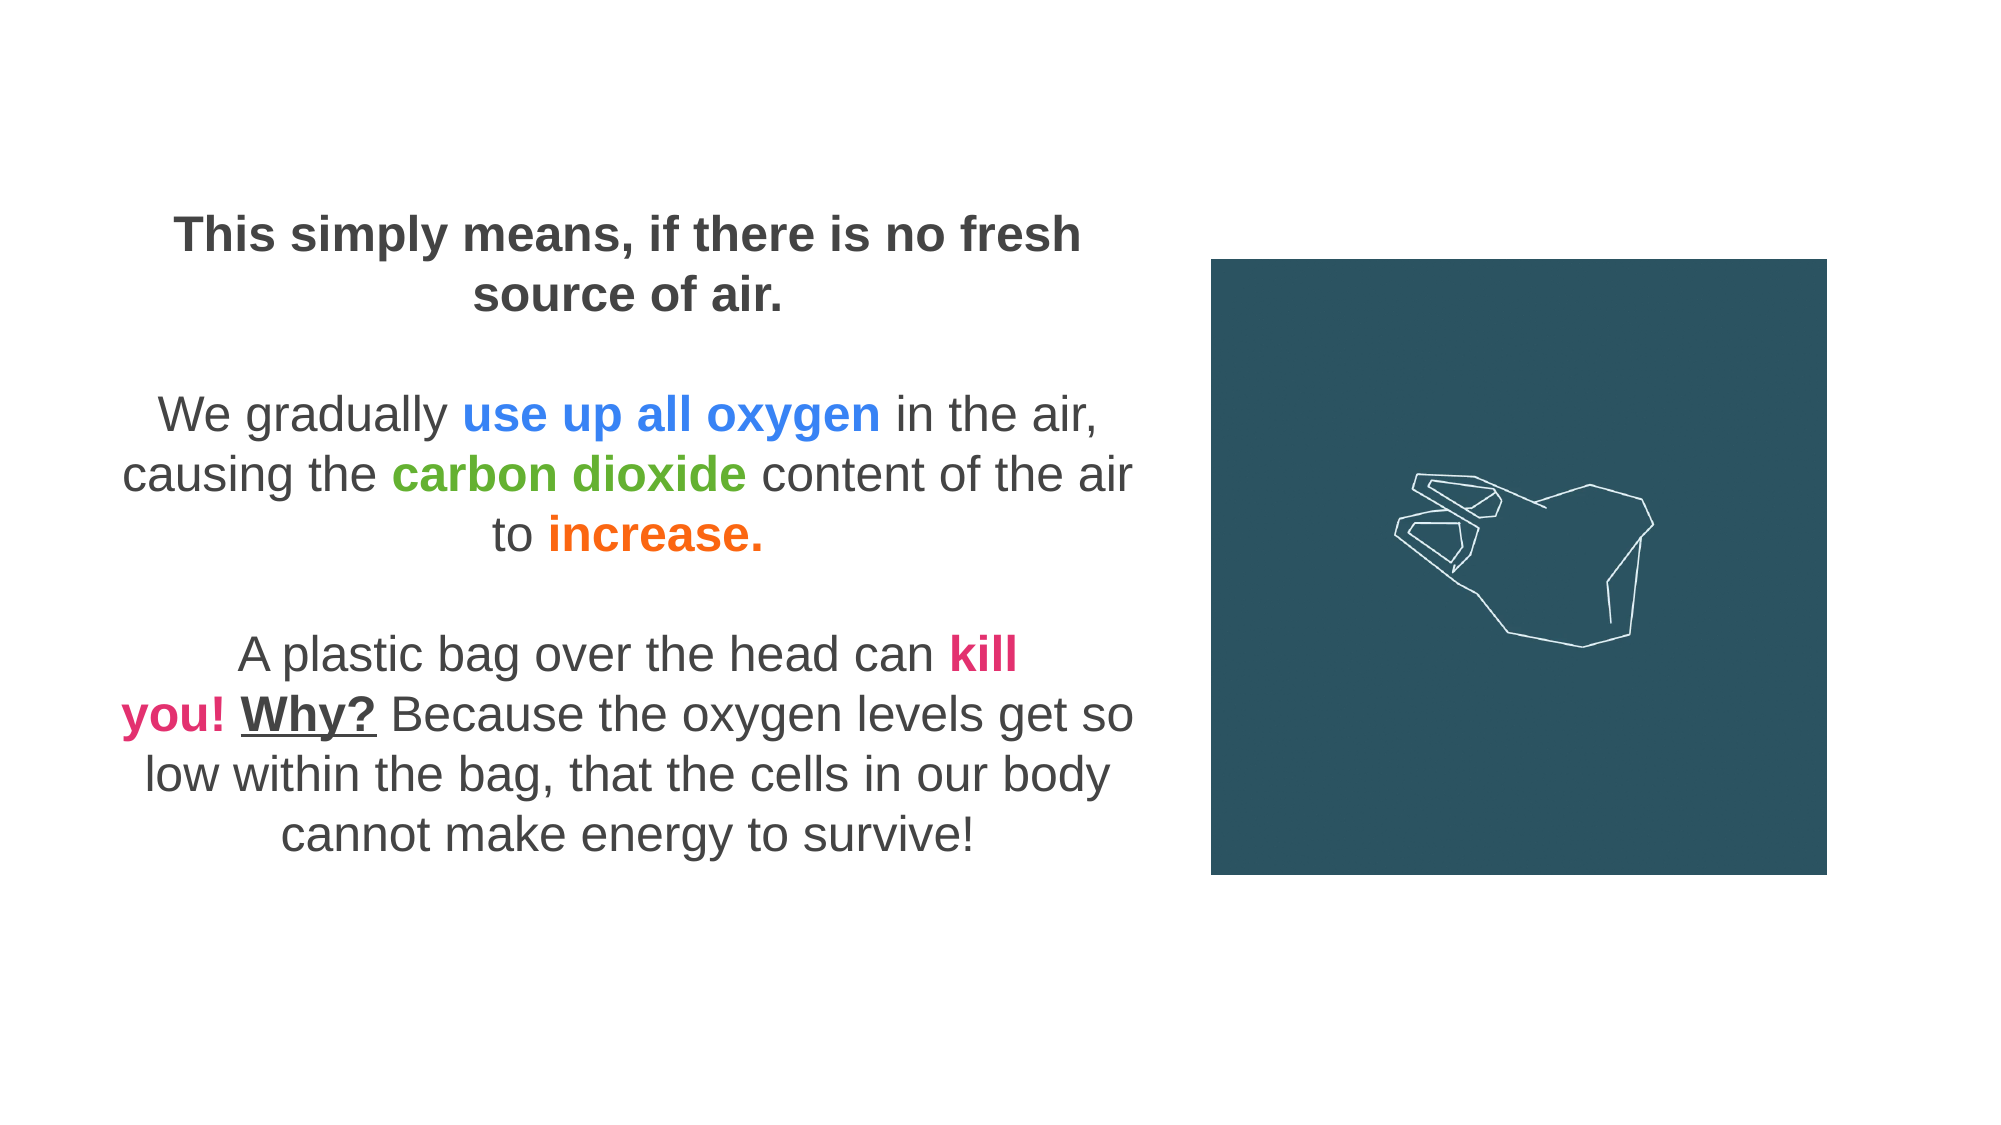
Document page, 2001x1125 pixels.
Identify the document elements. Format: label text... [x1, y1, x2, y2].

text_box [1210, 258, 1827, 875]
text_box This simply means, if there is no fresh source of air. We gradually use up all oxygen in the air, causing the carbon dioxide content of the air to increase. A plastic bag over the head can kill you! Why? Because the oxygen levels get so low within the bag, that the cells in our body cannot make energy to survive! [97, 194, 1159, 929]
